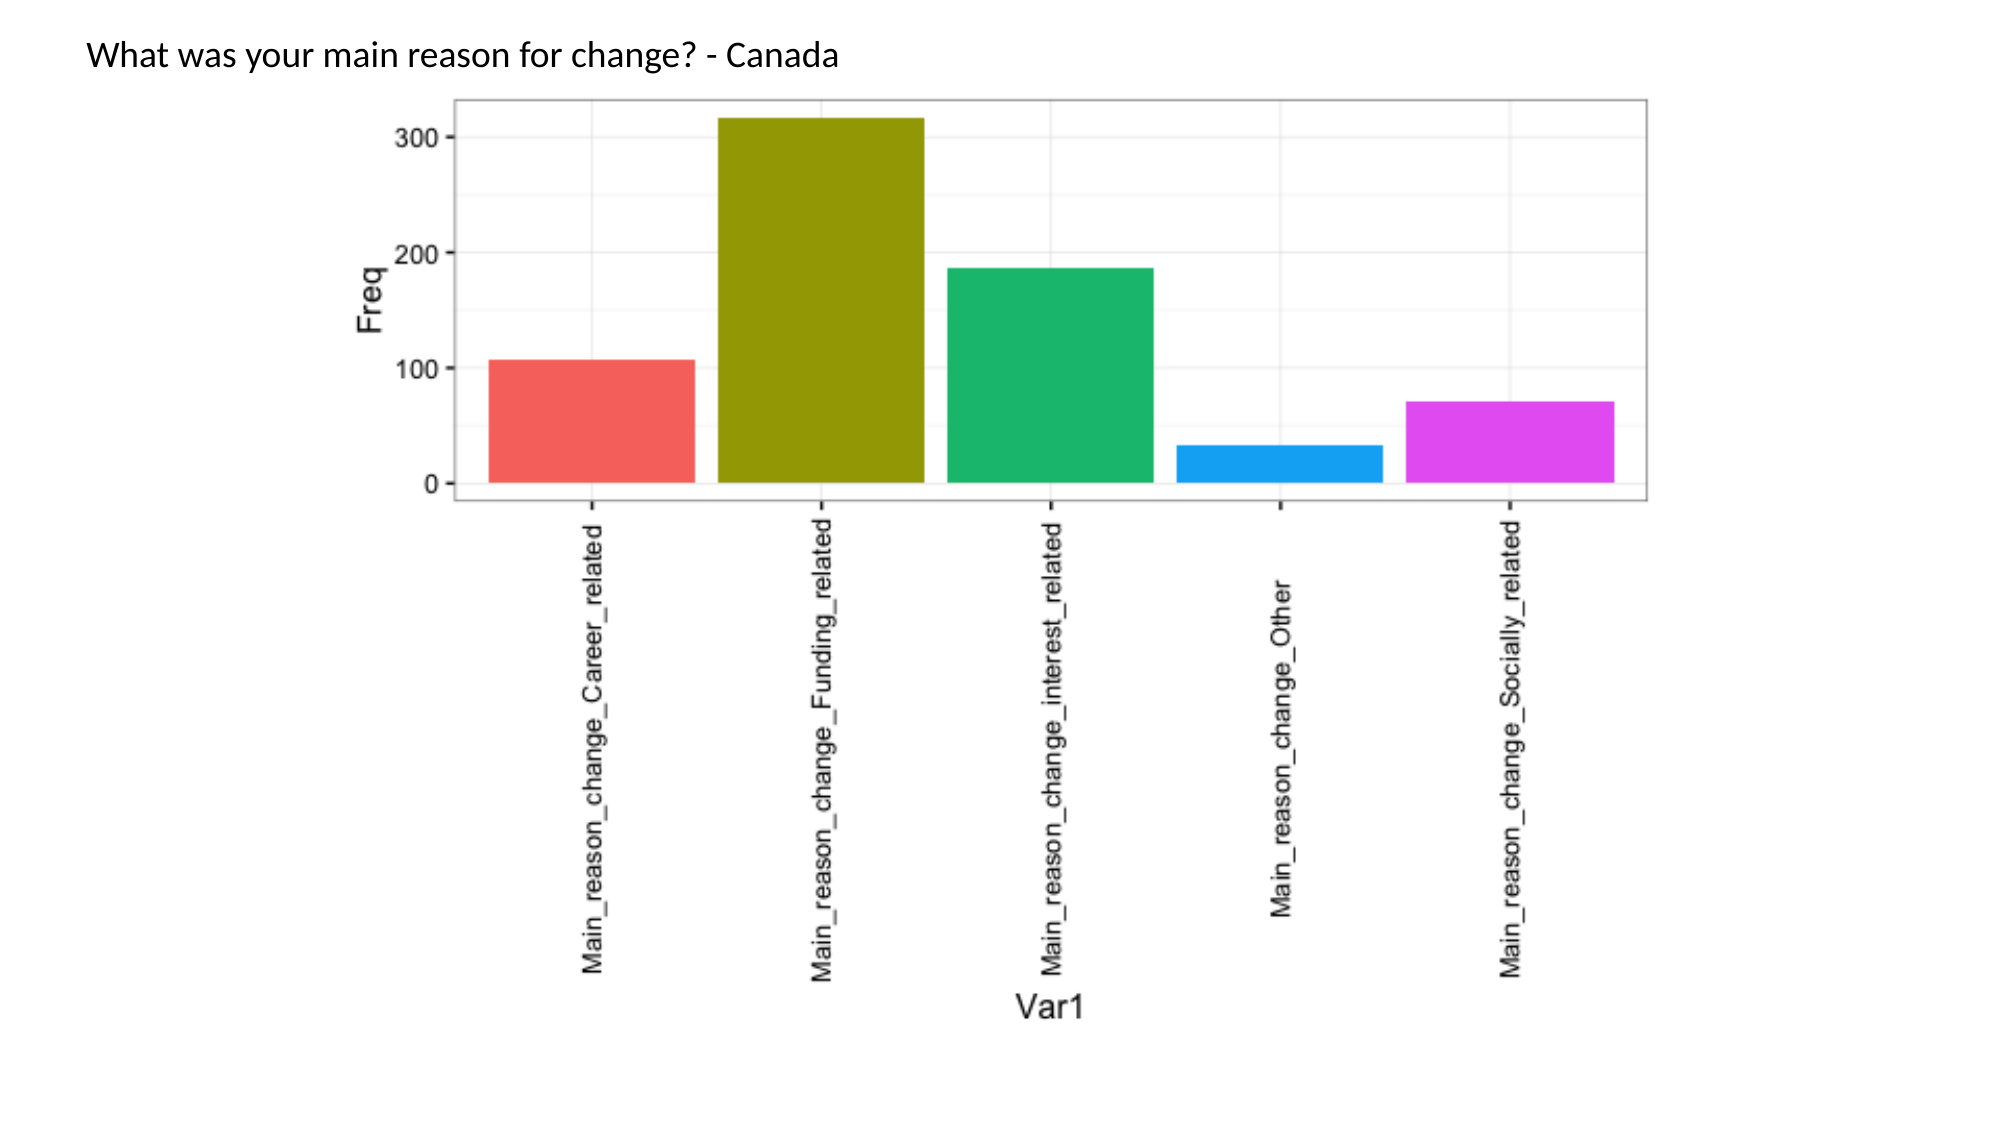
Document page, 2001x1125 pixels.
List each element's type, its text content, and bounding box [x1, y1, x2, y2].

picture [335, 83, 1665, 1042]
text_box What was your main reason for change? - Canada [71, 22, 856, 83]
